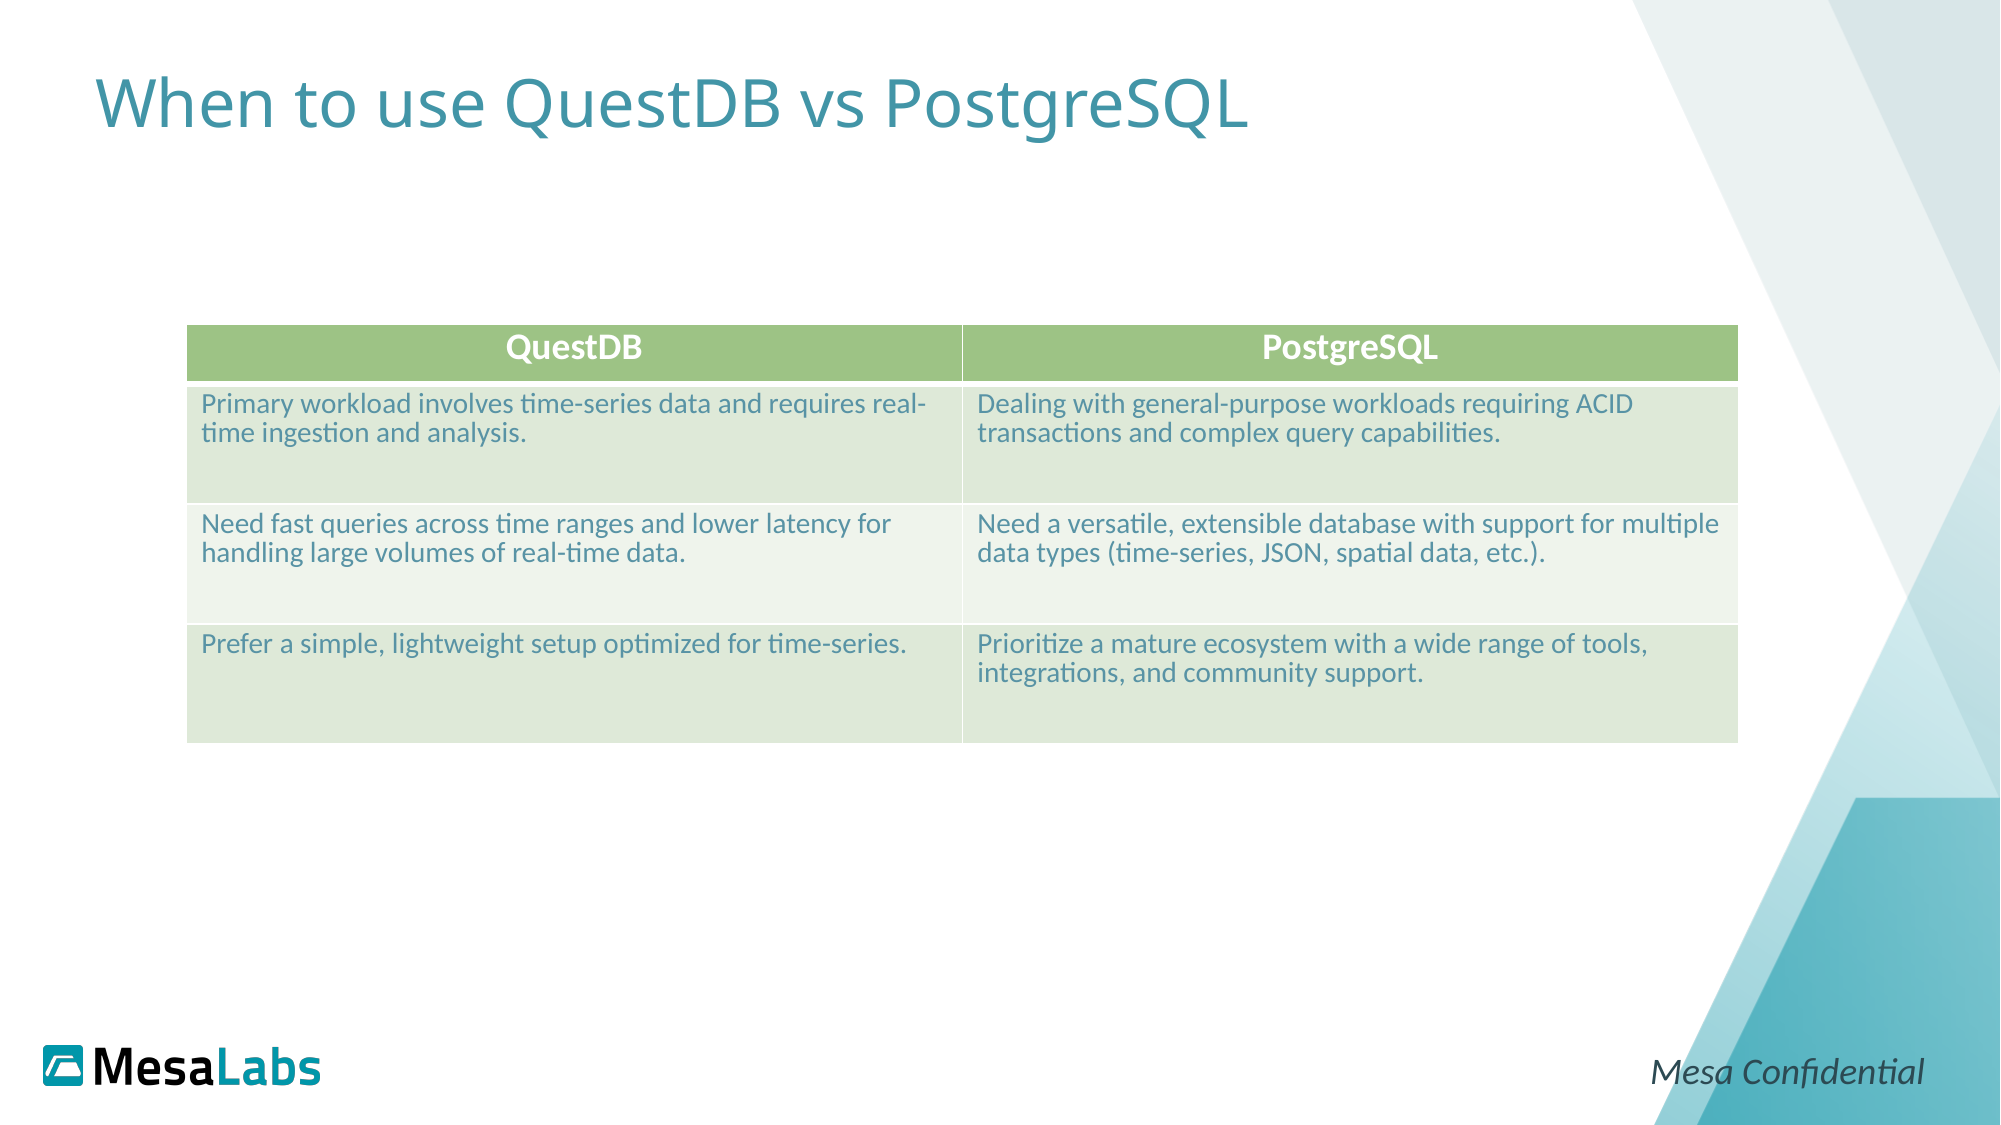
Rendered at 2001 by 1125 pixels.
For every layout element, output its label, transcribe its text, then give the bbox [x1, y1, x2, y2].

text_box Mesa Confidential [1635, 1039, 1941, 1100]
table_cell Primary workload involves time-series data and requires real-time ingestion and analysis. [187, 387, 962, 503]
table_cell Prioritize a mature ecosystem with a wide range of tools, integrations, and community support. [963, 625, 1738, 743]
table_cell Dealing with general-purpose workloads requiring ACID transactions and complex query capabilities. [963, 387, 1738, 503]
table_header PostgreSQL [963, 325, 1738, 381]
table_cell Need a versatile, extensible database with support for multiple data types (time-series, JSON, spatial data, etc.). [963, 505, 1738, 623]
picture [43, 1045, 320, 1086]
picture [1631, 0, 2000, 1125]
table_cell Prefer a simple, lightweight setup optimized for time-series. [187, 625, 962, 743]
table_header QuestDB [187, 325, 962, 381]
title When to use QuestDB vs PostgreSQL [79, 62, 1929, 174]
table_cell Need fast queries across time ranges and lower latency for handling large volumes of real-time data. [187, 505, 962, 623]
